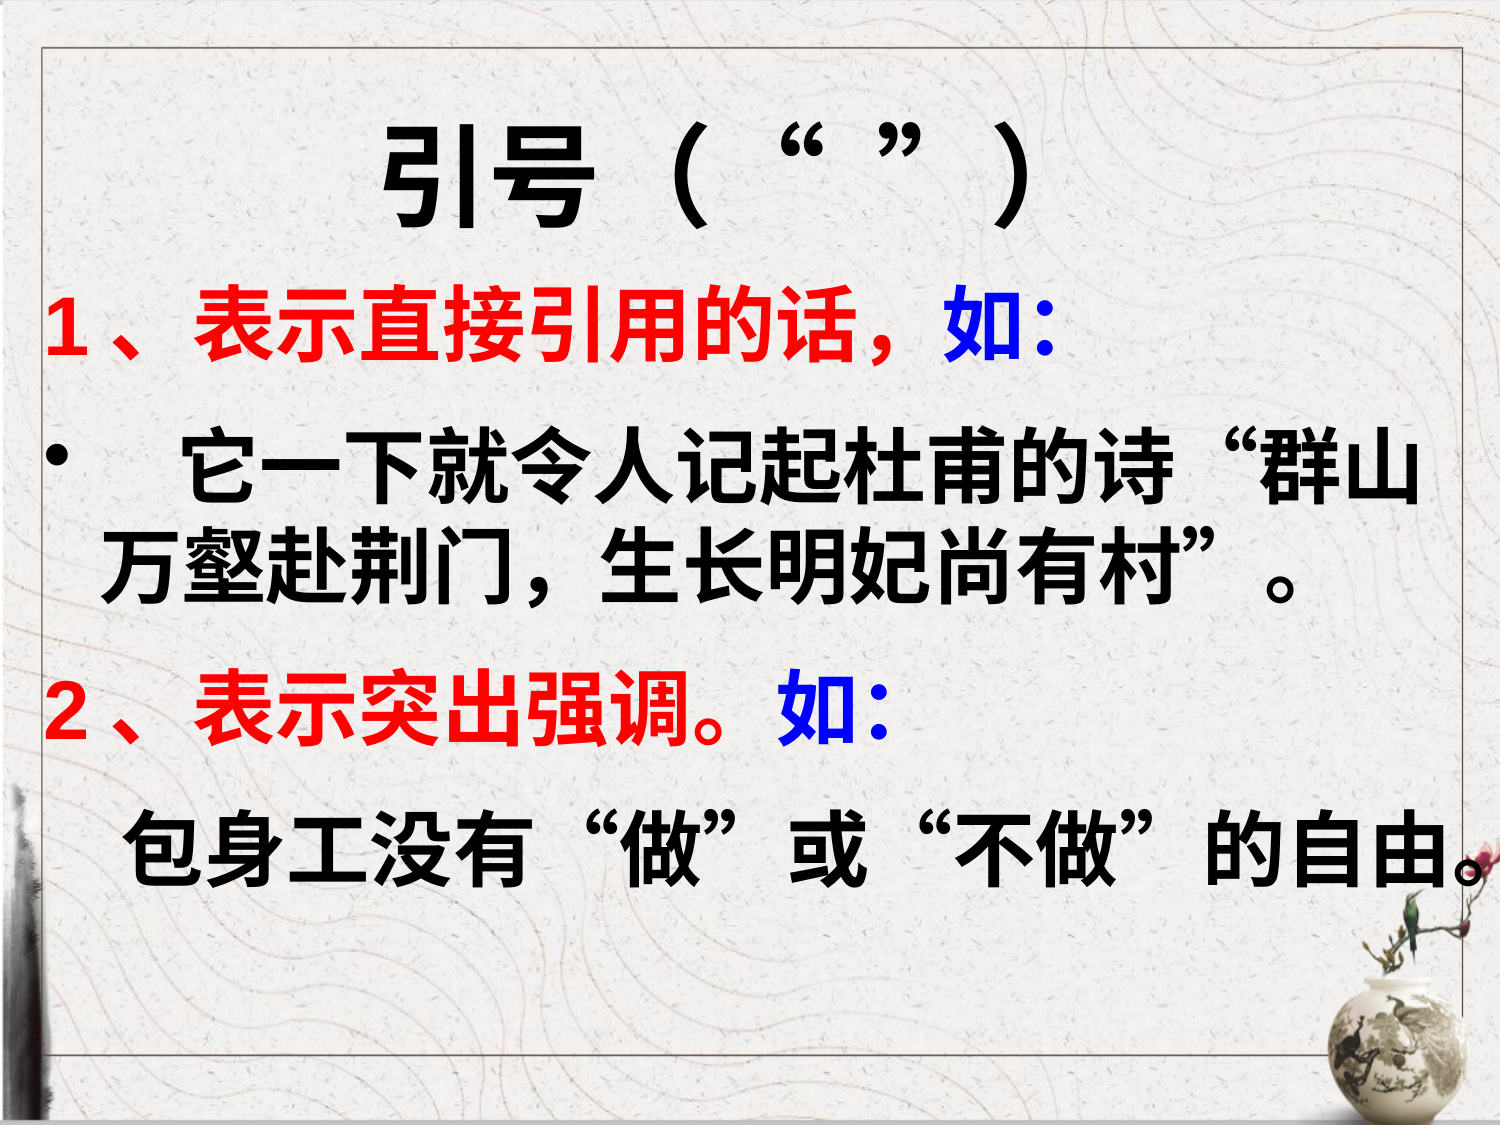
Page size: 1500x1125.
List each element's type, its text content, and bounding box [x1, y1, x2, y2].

title 引号（“ ”） [63, 70, 1414, 264]
list 1、表示直接引用的话，如： 它一下就令人记起杜甫的诗“群山万壑赴荆门，生长明妃尚有村”。 2、表示突出强调。如： 包身工没有“做”或“不做”的自由。 [28, 264, 1472, 1015]
picture [0, 0, 1500, 1125]
